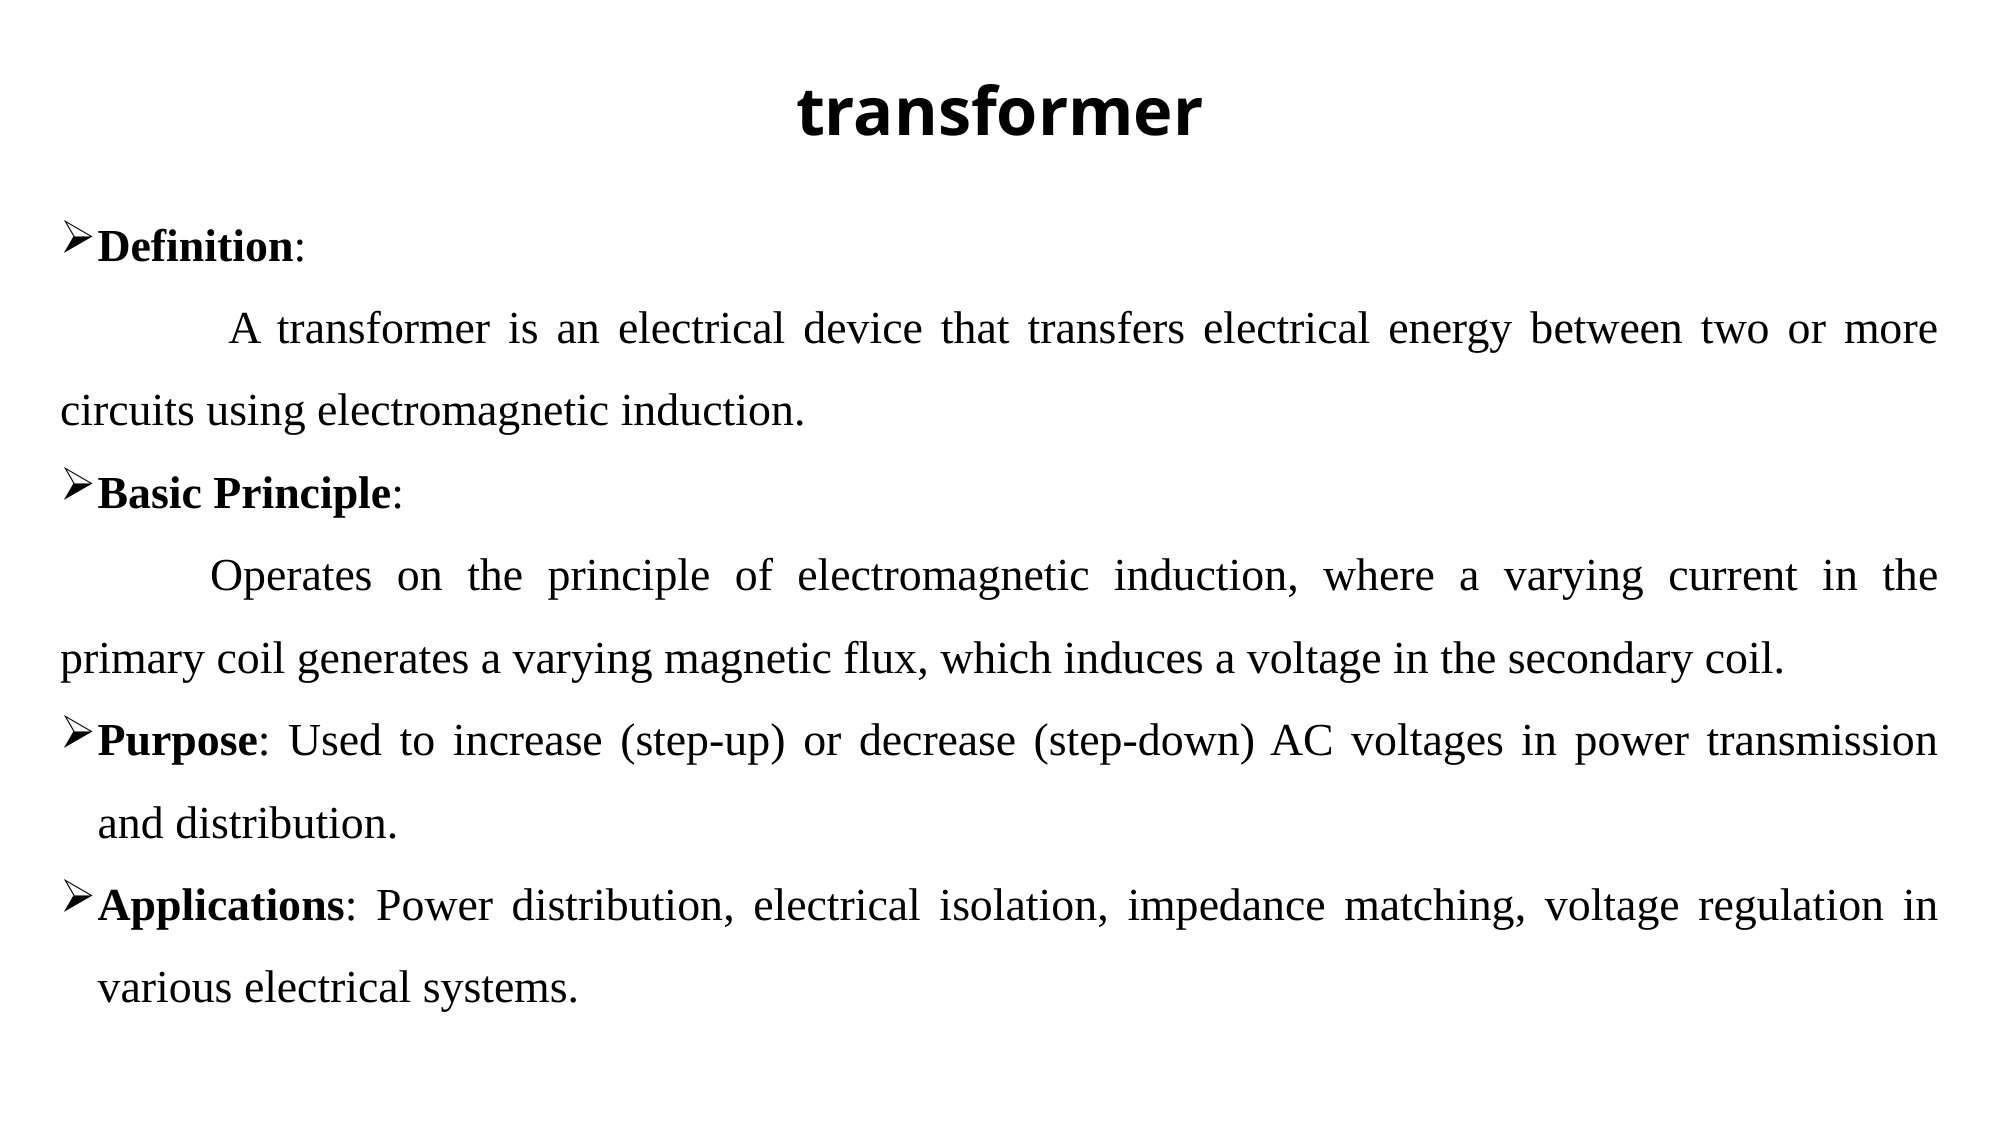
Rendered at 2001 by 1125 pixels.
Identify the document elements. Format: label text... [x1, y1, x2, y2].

list Definition: A transformer is an electrical device that transfers electrical energy between two or more circuits using electromagnetic induction. Basic Principle: Operates on the principle of electromagnetic induction, where a varying current in the primary coil generates a varying magnetic flux, which induces a voltage in the secondary coil. Purpose: Used to increase (step-up) or decrease (step-down) AC voltages in power transmission and distribution. Applications: Power distribution, electrical isolation, impedance matching, voltage regulation in various electrical systems. [45, 180, 1955, 1020]
title transformer [137, 59, 1863, 168]
